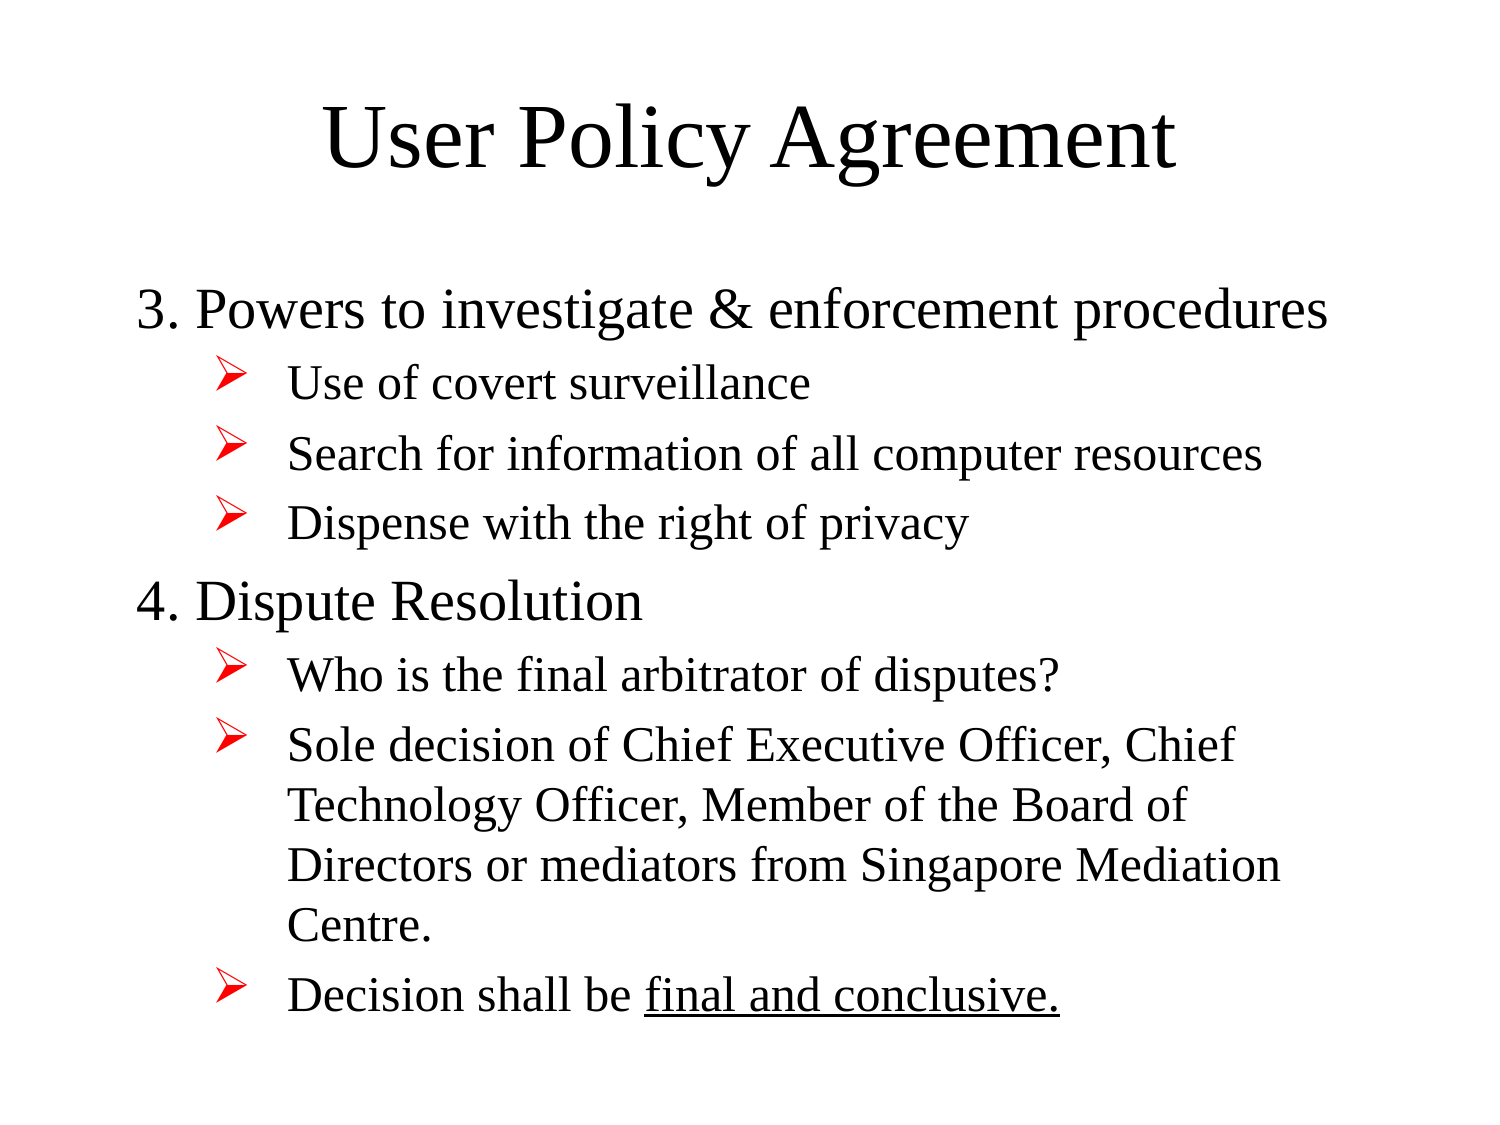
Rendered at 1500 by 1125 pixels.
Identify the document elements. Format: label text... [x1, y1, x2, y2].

list 3. Powers to investigate & enforcement procedures Use of covert surveillance Search for information of all computer resources Dispense with the right of privacy 4. Dispute Resolution Who is the final arbitrator of disputes? Sole decision of Chief Executive Officer, Chief Technology Officer, Member of the Board of Directors or mediators from Singapore Mediation Centre. Decision shall be final and conclusive. [112, 262, 1388, 938]
title User Policy Agreement [112, 37, 1388, 225]
